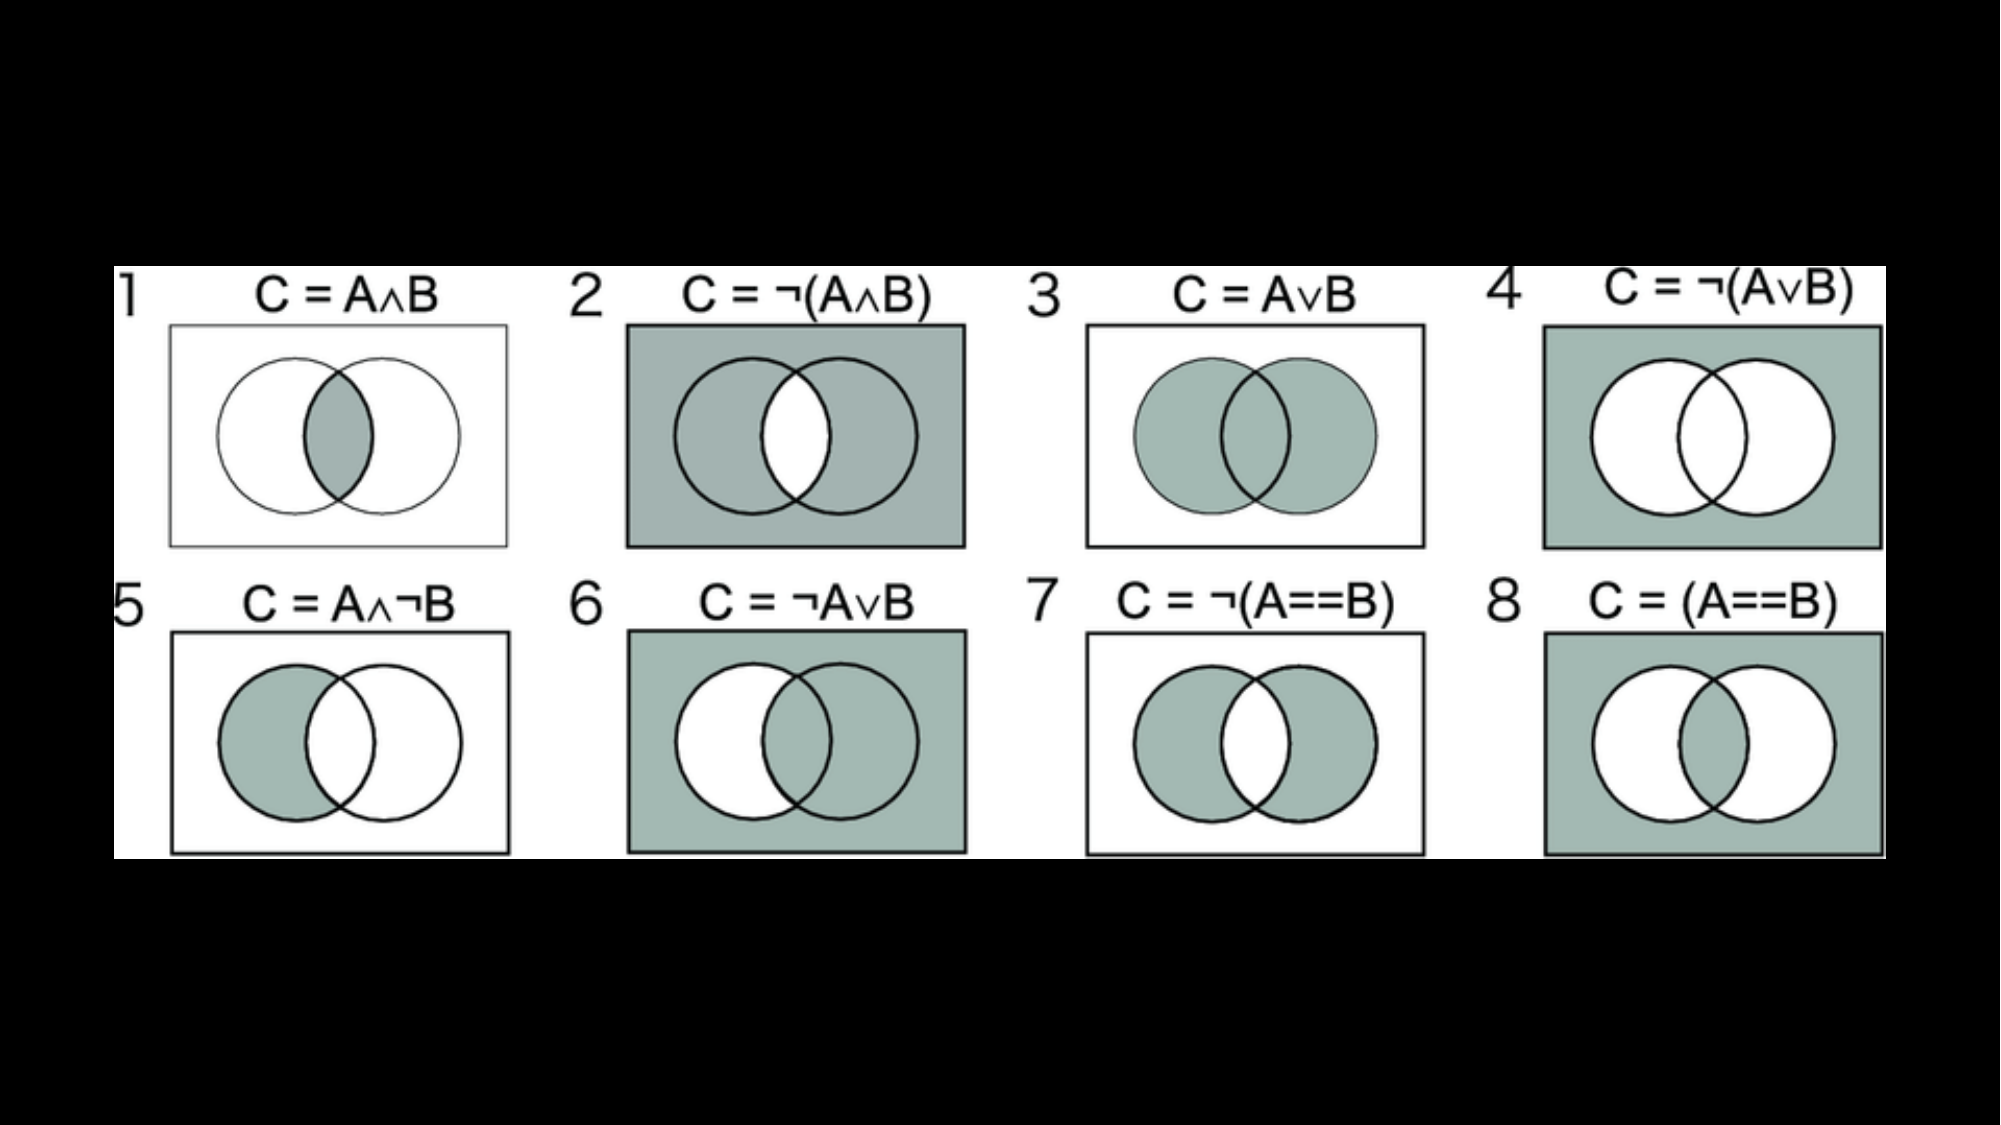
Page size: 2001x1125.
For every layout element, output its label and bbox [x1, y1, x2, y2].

picture [114, 266, 1886, 859]
